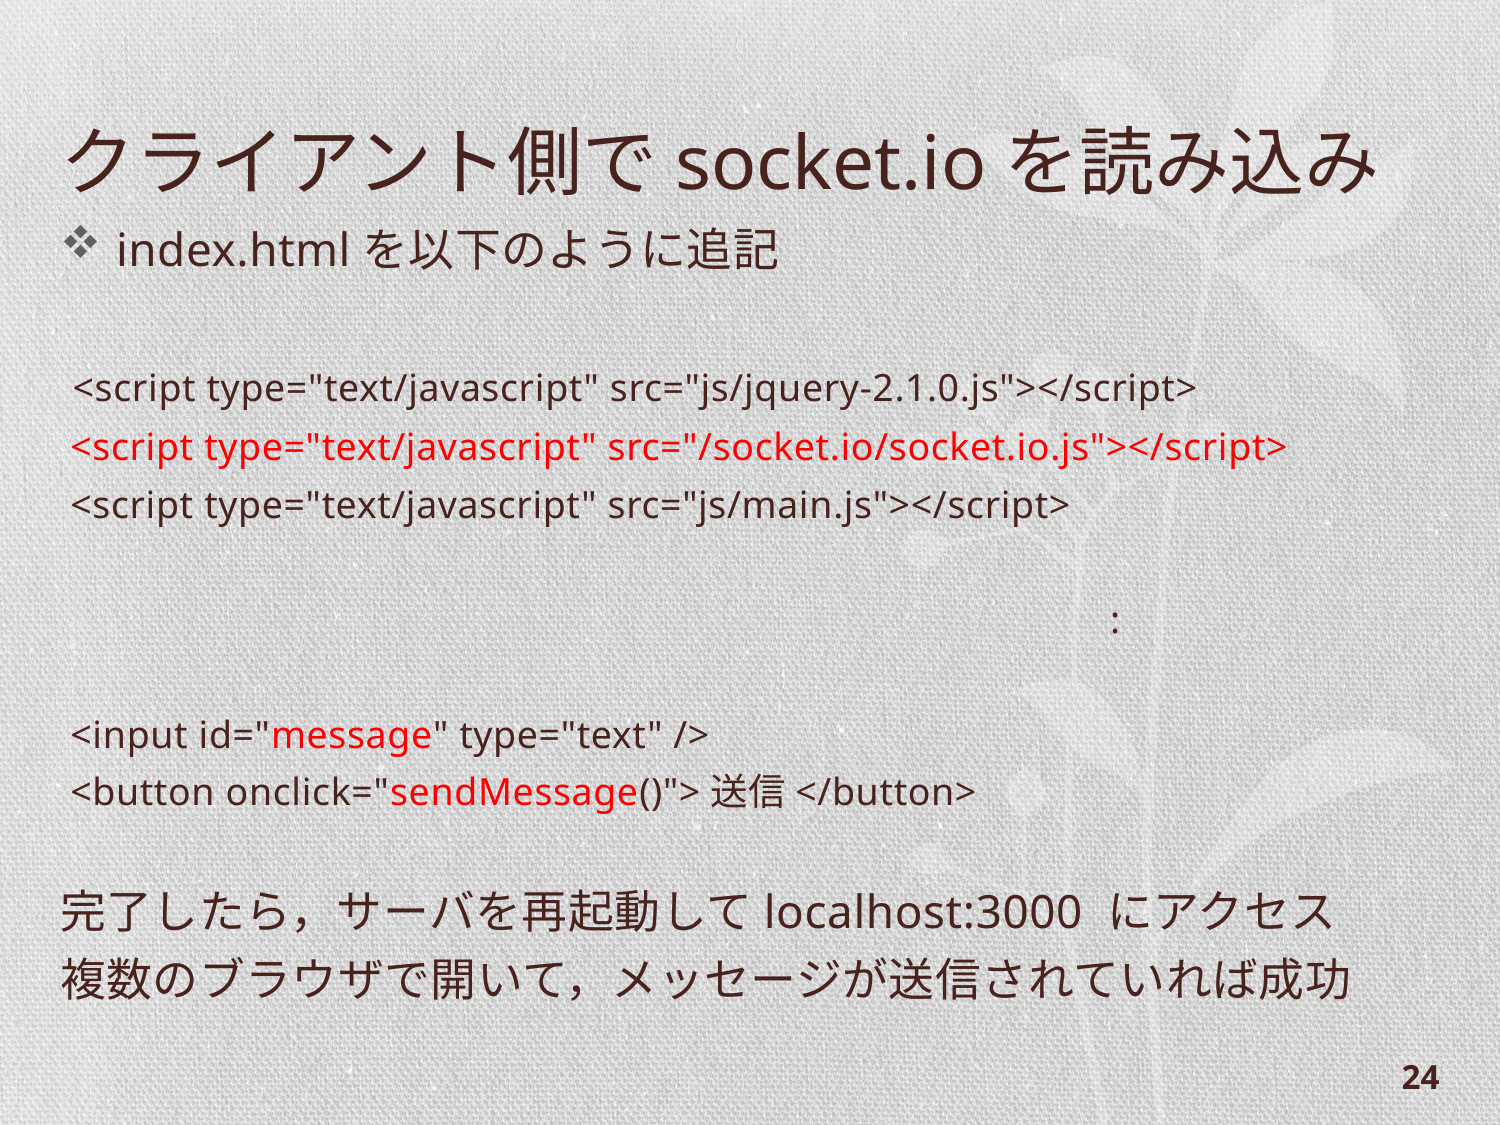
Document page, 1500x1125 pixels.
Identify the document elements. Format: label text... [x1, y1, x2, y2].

slide_number 24 [1310, 1054, 1455, 1103]
title クライアント側でsocket.ioを読み込み [45, 37, 1455, 213]
list index.htmlを以下のように追記 <script type="text/javascript" src="js/jquery-2.1.0.js"></script> <script type="text/javascript" src="/socket.io/socket.io.js"></script> <script type="text/javascript" src="js/main.js"></script> : <input id="message" type="text" /> <button onclick="sendMessage()">送信</button> 完了したら，サーバを再起動してlocalhost:3000 にアクセス 複数のブラウザで開いて，メッセージが送信されていれば成功 [45, 213, 1455, 1023]
